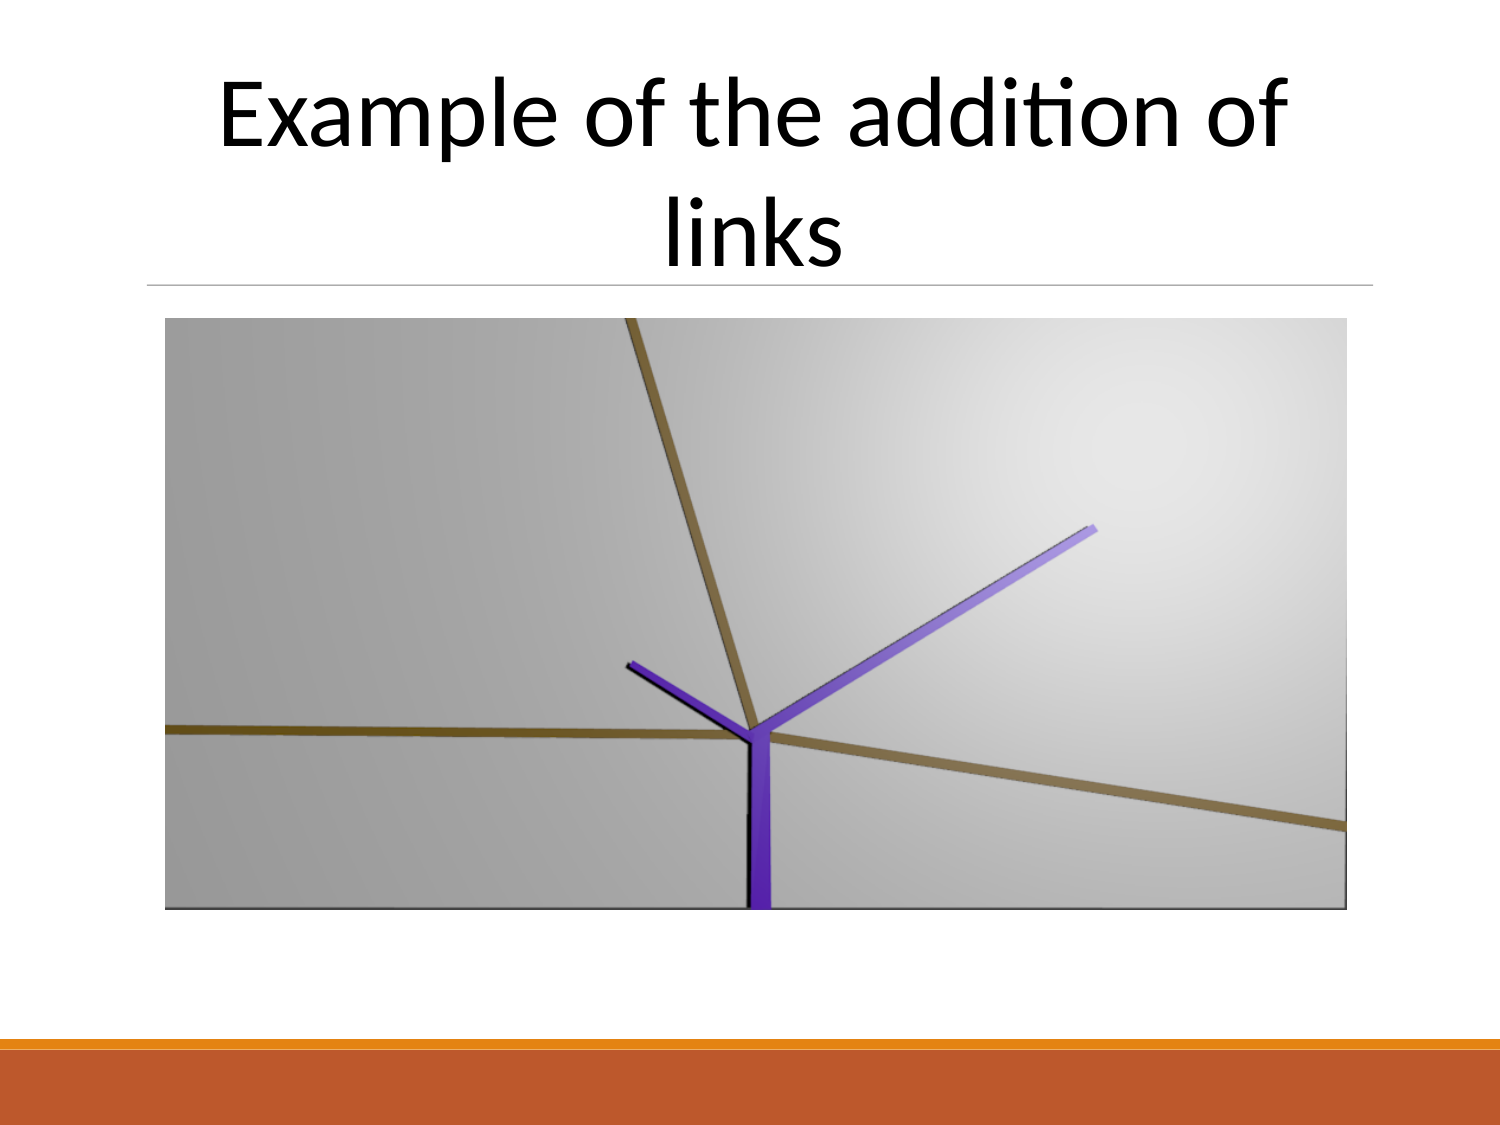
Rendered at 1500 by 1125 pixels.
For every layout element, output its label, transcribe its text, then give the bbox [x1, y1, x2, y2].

text_box Example of the addition of links [134, 47, 1373, 285]
picture [165, 318, 1347, 910]
